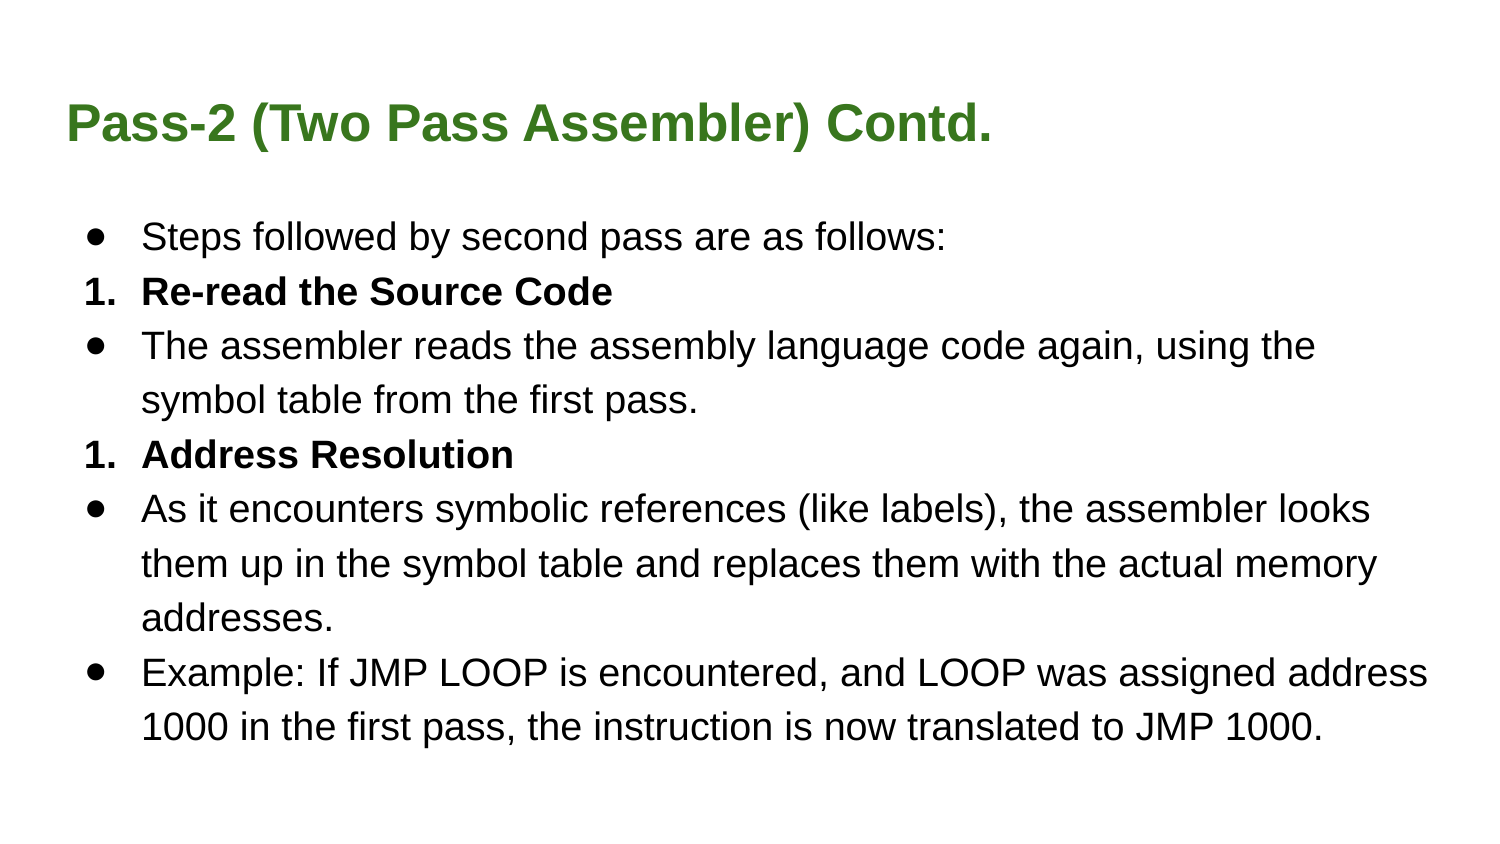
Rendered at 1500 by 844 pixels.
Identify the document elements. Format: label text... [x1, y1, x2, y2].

list Steps followed by second pass are as follows: Re-read the Source Code The assembler reads the assembly language code again, using the symbol table from the first pass. Address Resolution As it encounters symbolic references (like labels), the assembler looks them up in the symbol table and replaces them with the actual memory addresses. Example: If JMP LOOP is encountered, and LOOP was assigned address 1000 in the first pass, the instruction is now translated to JMP 1000. [51, 189, 1449, 844]
title Pass-2 (Two Pass Assembler) Contd. [51, 72, 1449, 167]
